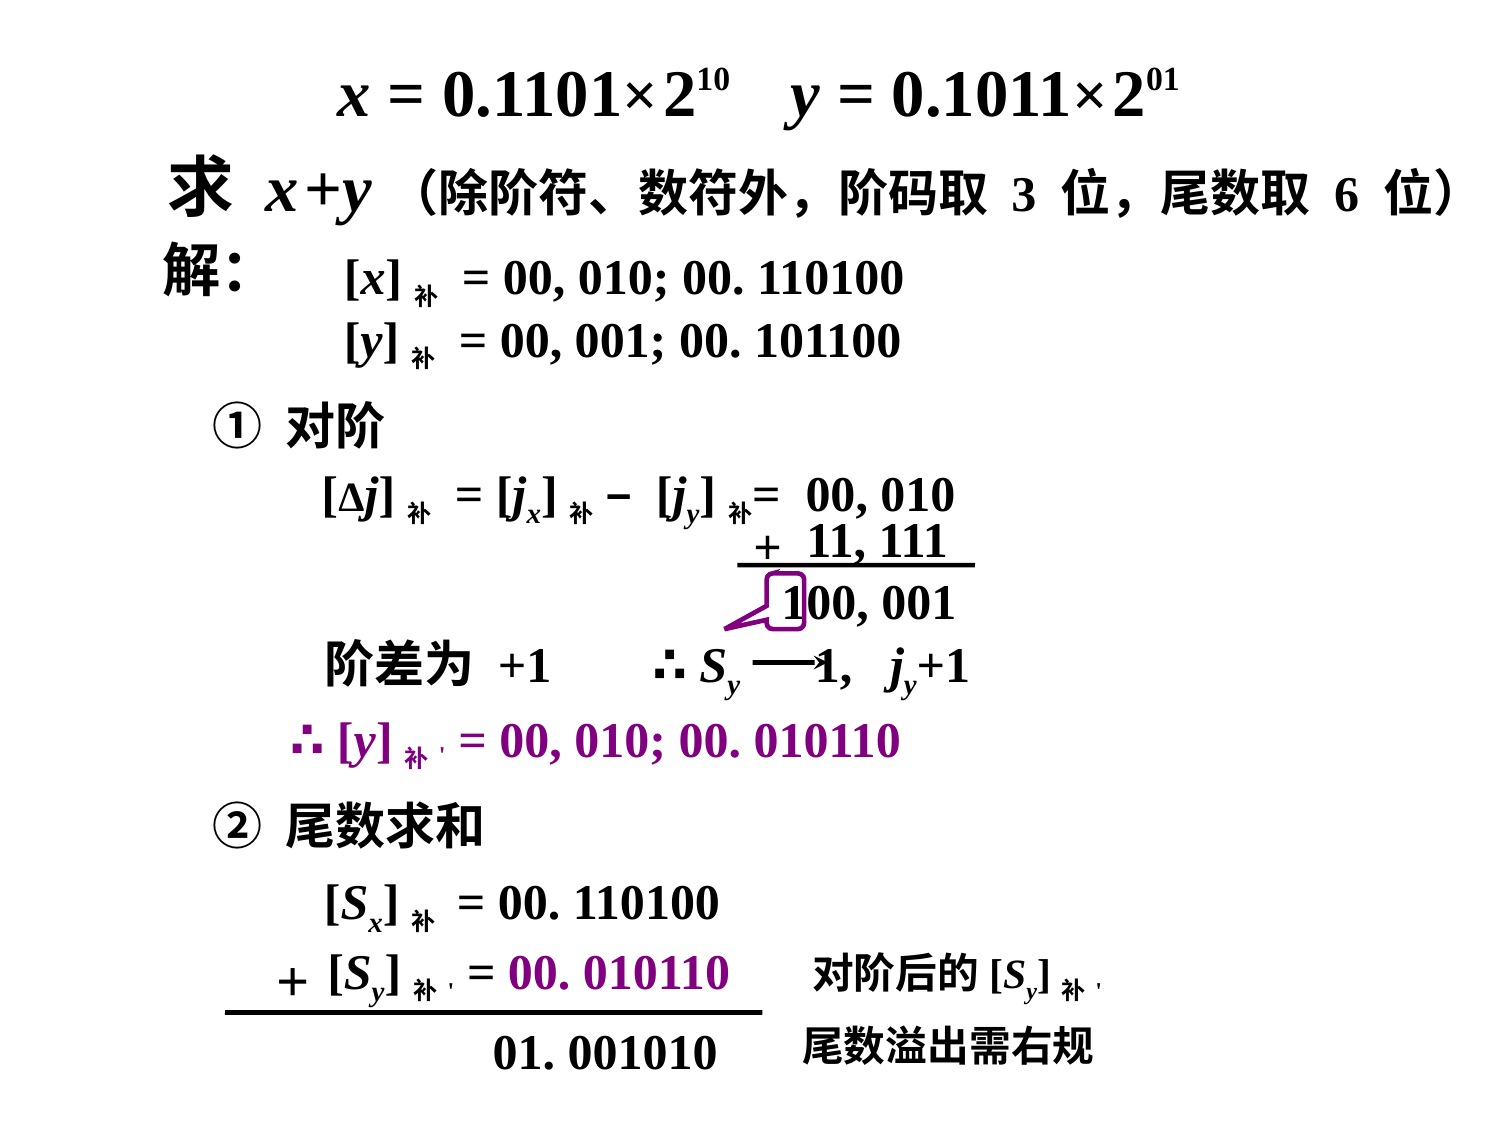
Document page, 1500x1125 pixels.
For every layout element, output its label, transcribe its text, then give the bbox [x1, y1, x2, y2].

text_box + [738, 506, 797, 582]
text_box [637, 624, 1163, 701]
text_box 对阶后的[Sy]补' [797, 939, 1400, 1012]
text_box 阶差为 +1 [309, 624, 636, 699]
text_box ① 对阶 [197, 387, 563, 463]
text_box 100, 001 [797, 562, 1117, 623]
text_box ② 尾数求和 [197, 787, 675, 863]
text_box [Sy]补' = 00. 010110 [312, 931, 838, 1015]
text_box = 00, 010 [737, 454, 1263, 529]
text_box [x]补 = 00, 010; 00. 110100 [328, 241, 920, 318]
text_box + [261, 935, 325, 1021]
text_box 01. 001010 [477, 1012, 733, 1088]
text_box [Sx]补 = 00. 110100 [309, 862, 735, 935]
text_box 尾数溢出需右规 [787, 1012, 1363, 1078]
text_box [735, 573, 805, 623]
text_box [187, 40, 1478, 233]
text_box ∴ [y]补' = 00, 010; 00. 010110 [274, 699, 1250, 780]
text_box [Δj]补 = [jx]补 – [jy]补 [306, 454, 738, 538]
text_box 解： [147, 225, 295, 311]
text_box [y]补 = 00, 001; 00. 101100 [328, 299, 917, 380]
text_box 11, 111 [779, 499, 1037, 562]
